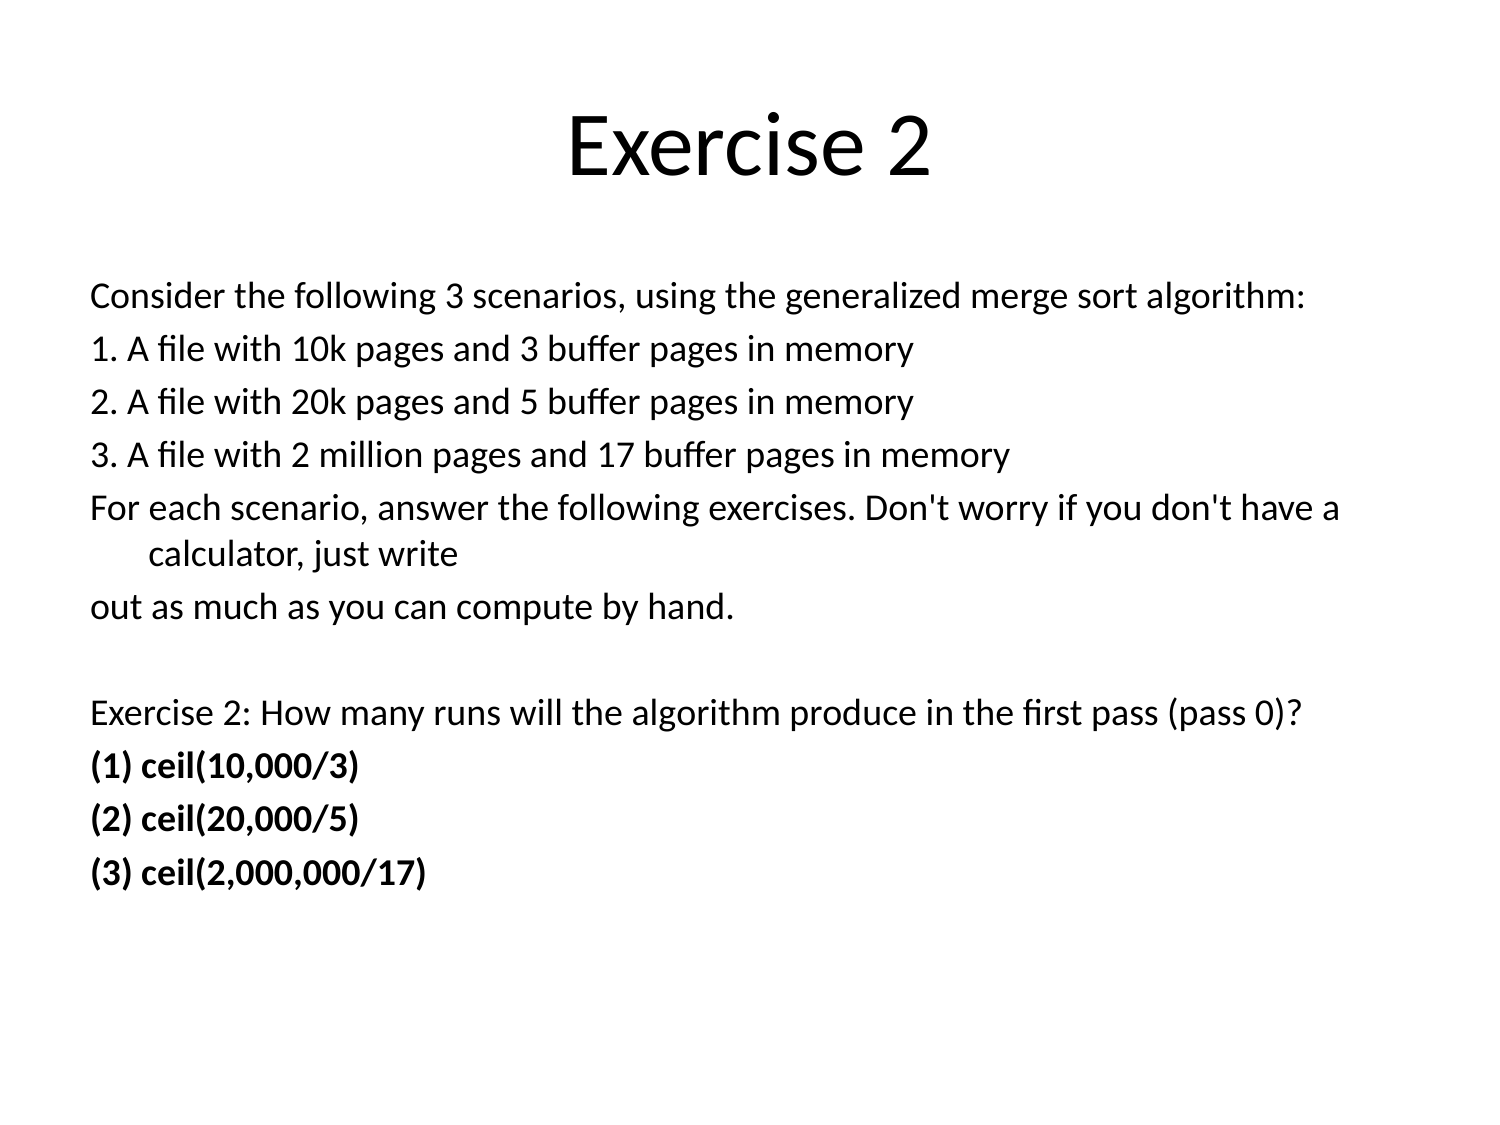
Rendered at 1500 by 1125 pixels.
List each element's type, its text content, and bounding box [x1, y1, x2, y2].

title Exercise 2 [75, 45, 1425, 233]
list Consider the following 3 scenarios, using the generalized merge sort algorithm: 1. A file with 10k pages and 3 buffer pages in memory 2. A file with 20k pages and 5 buffer pages in memory 3. A file with 2 million pages and 17 buffer pages in memory For each scenario, answer the following exercises. Don't worry if you don't have a calculator, just write out as much as you can compute by hand. Exercise 2: How many runs will the algorithm produce in the first pass (pass 0)? (1) ceil(10,000/3) (2) ceil(20,000/5) (3) ceil(2,000,000/17) [75, 262, 1425, 1005]
